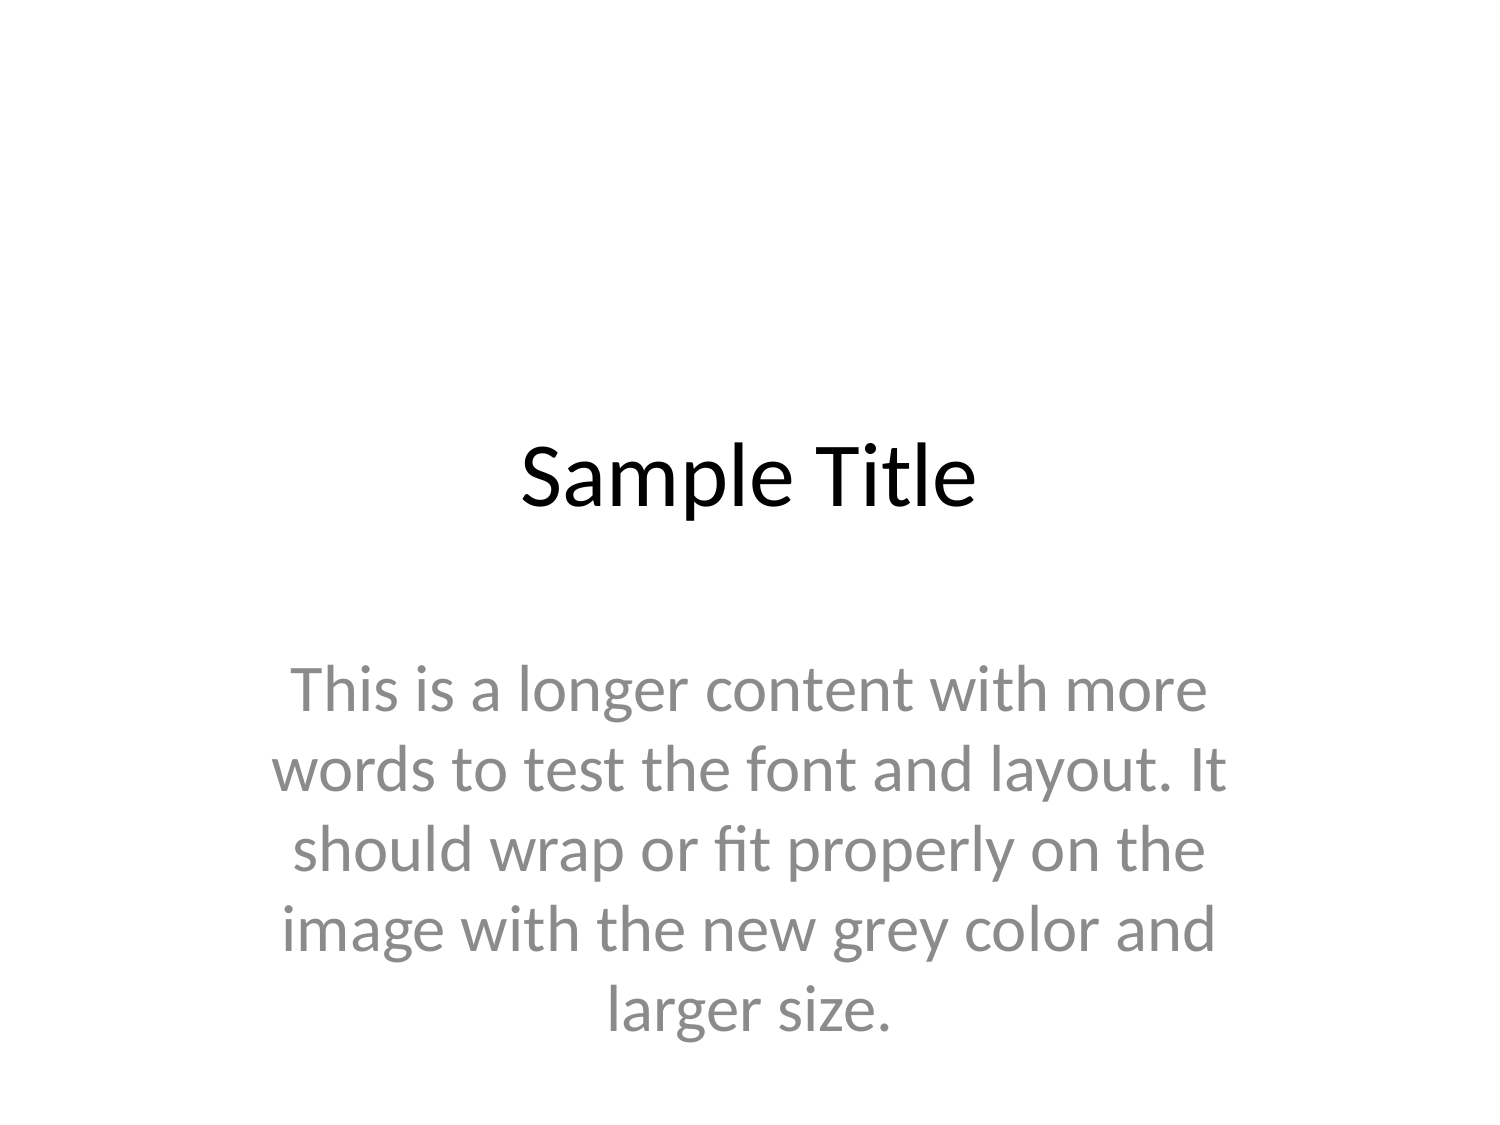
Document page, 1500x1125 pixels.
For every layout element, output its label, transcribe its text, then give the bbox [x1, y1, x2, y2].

subtitle This is a longer content with more words to test the font and layout. It should wrap or fit properly on the image with the new grey color and larger size. [225, 637, 1275, 925]
title Sample Title [112, 349, 1388, 591]
